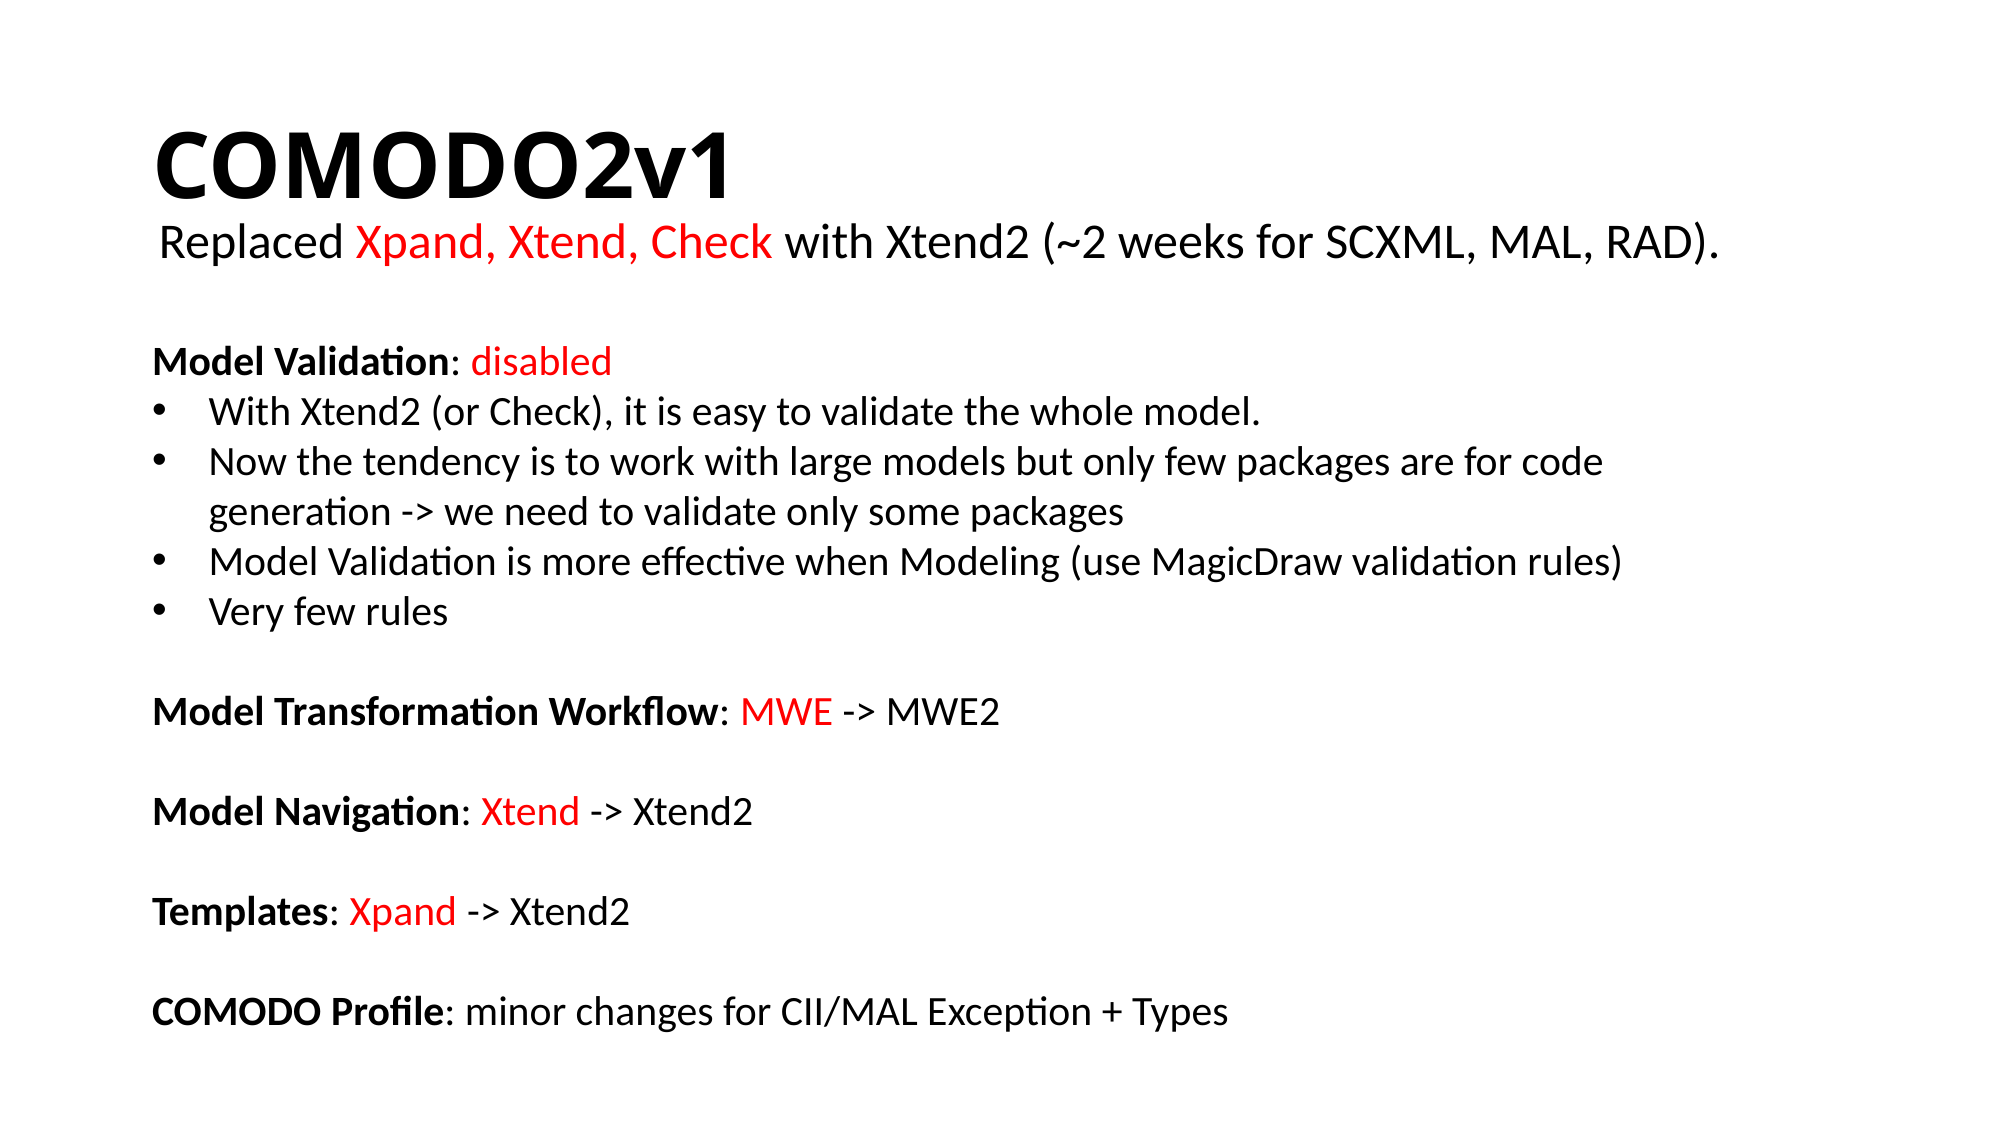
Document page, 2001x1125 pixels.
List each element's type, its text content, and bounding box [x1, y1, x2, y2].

title COMODO2v1 [137, 59, 1863, 278]
text_box Replaced Xpand, Xtend, Check with Xtend2 (~2 weeks for SCXML, MAL, RAD). [144, 201, 1736, 277]
text_box Model Validation: disabled With Xtend2 (or Check), it is easy to validate the whole model. Now the tendency is to work with large models but only few packages are for code generation -> we need to validate only some packages Model Validation is more effective when Modeling (use MagicDraw validation rules) Very few rules Model Transformation Workflow: MWE -> MWE2 Model Navigation: Xtend -> Xtend2 Templates: Xpand -> Xtend2 COMODO Profile: minor changes for CII/MAL Exception + Types [137, 326, 1721, 1042]
